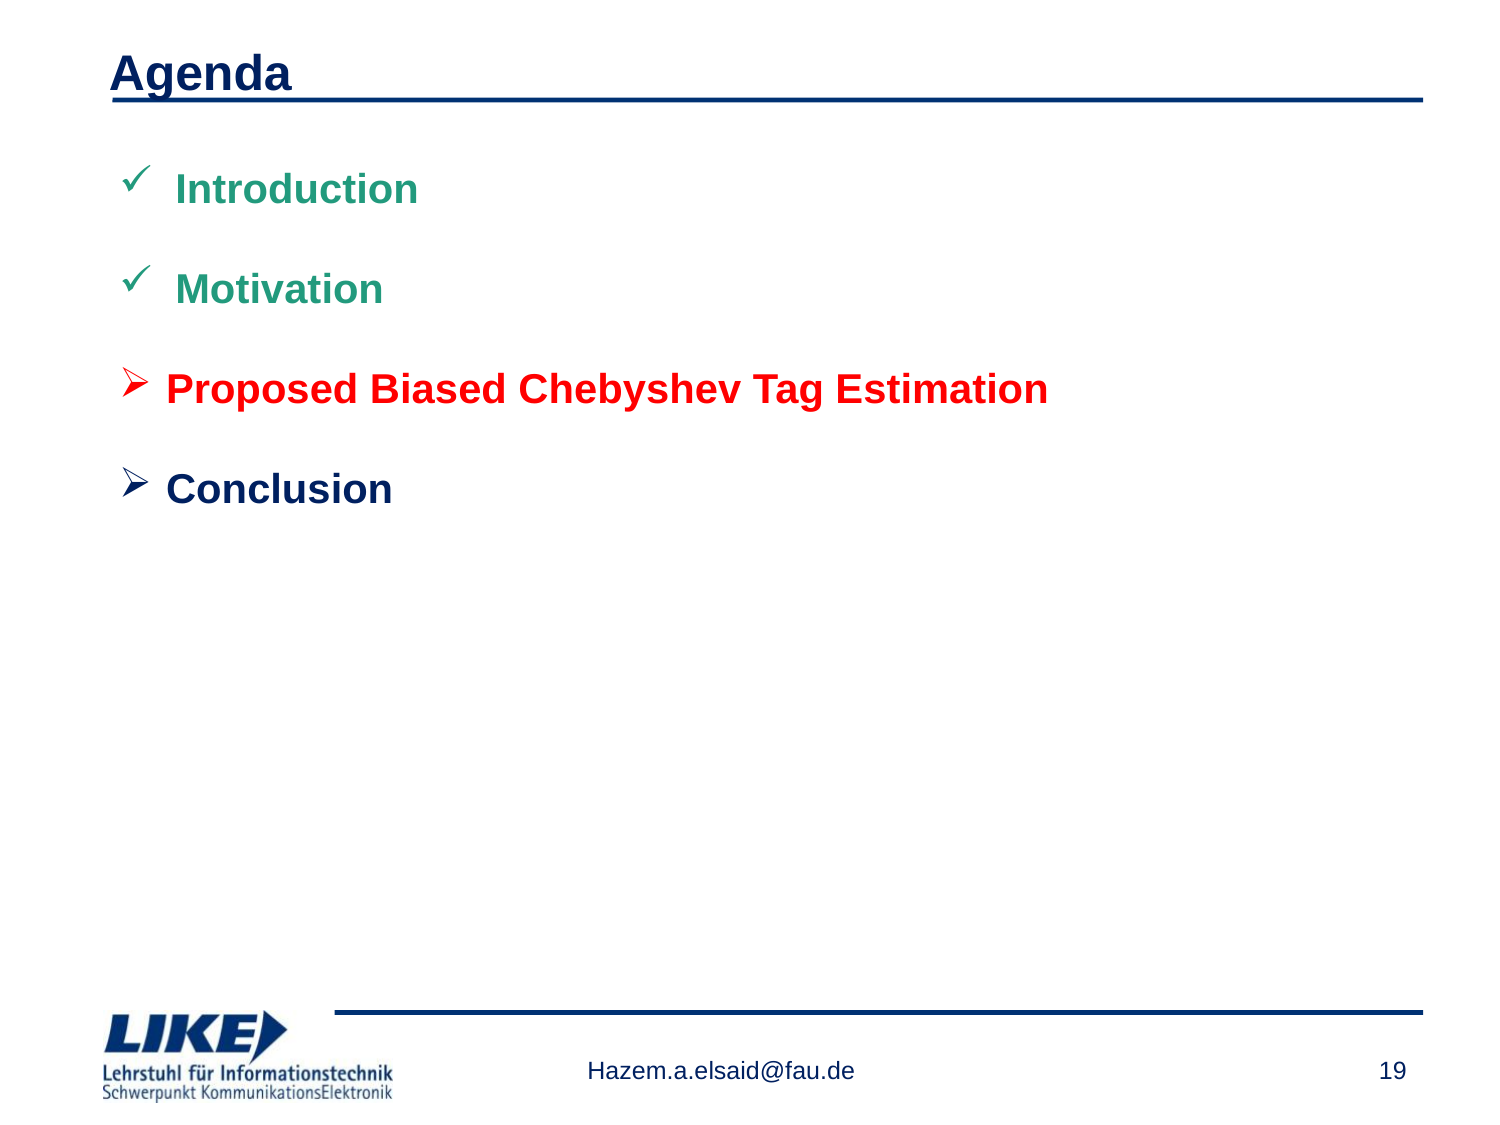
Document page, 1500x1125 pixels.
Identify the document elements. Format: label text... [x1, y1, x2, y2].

title Agenda [94, 32, 1444, 153]
picture [103, 1010, 393, 1103]
subtitle Introduction Motivation Proposed Biased Chebyshev Tag Estimation Conclusion [29, 154, 1378, 985]
list Hazem.a.elsaid@fau.de [572, 1046, 1140, 1104]
